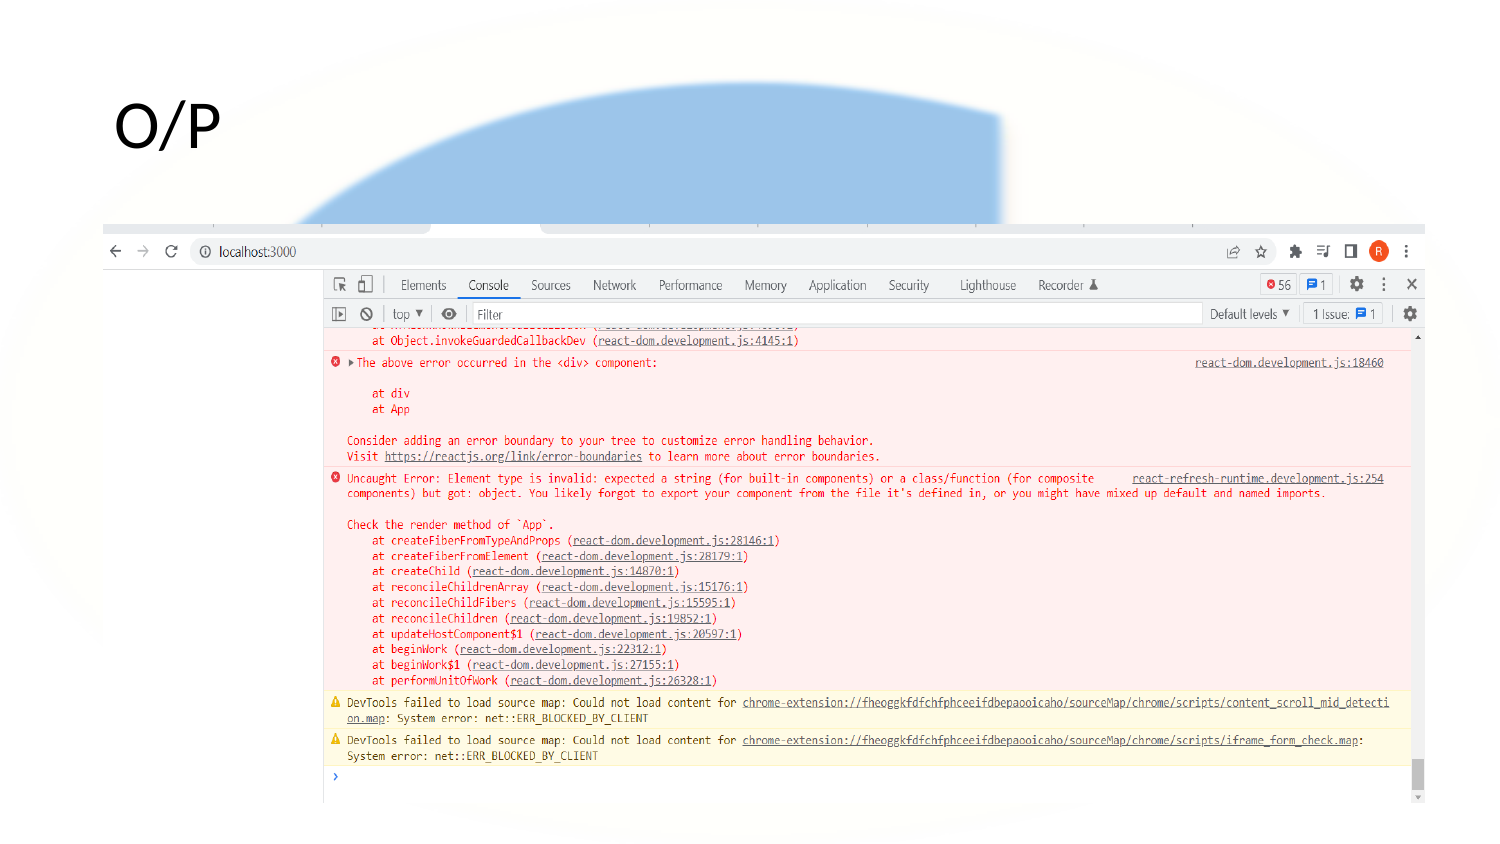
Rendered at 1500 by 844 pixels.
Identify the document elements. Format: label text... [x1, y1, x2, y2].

title O/P [103, 44, 1397, 208]
picture [102, 224, 1425, 803]
